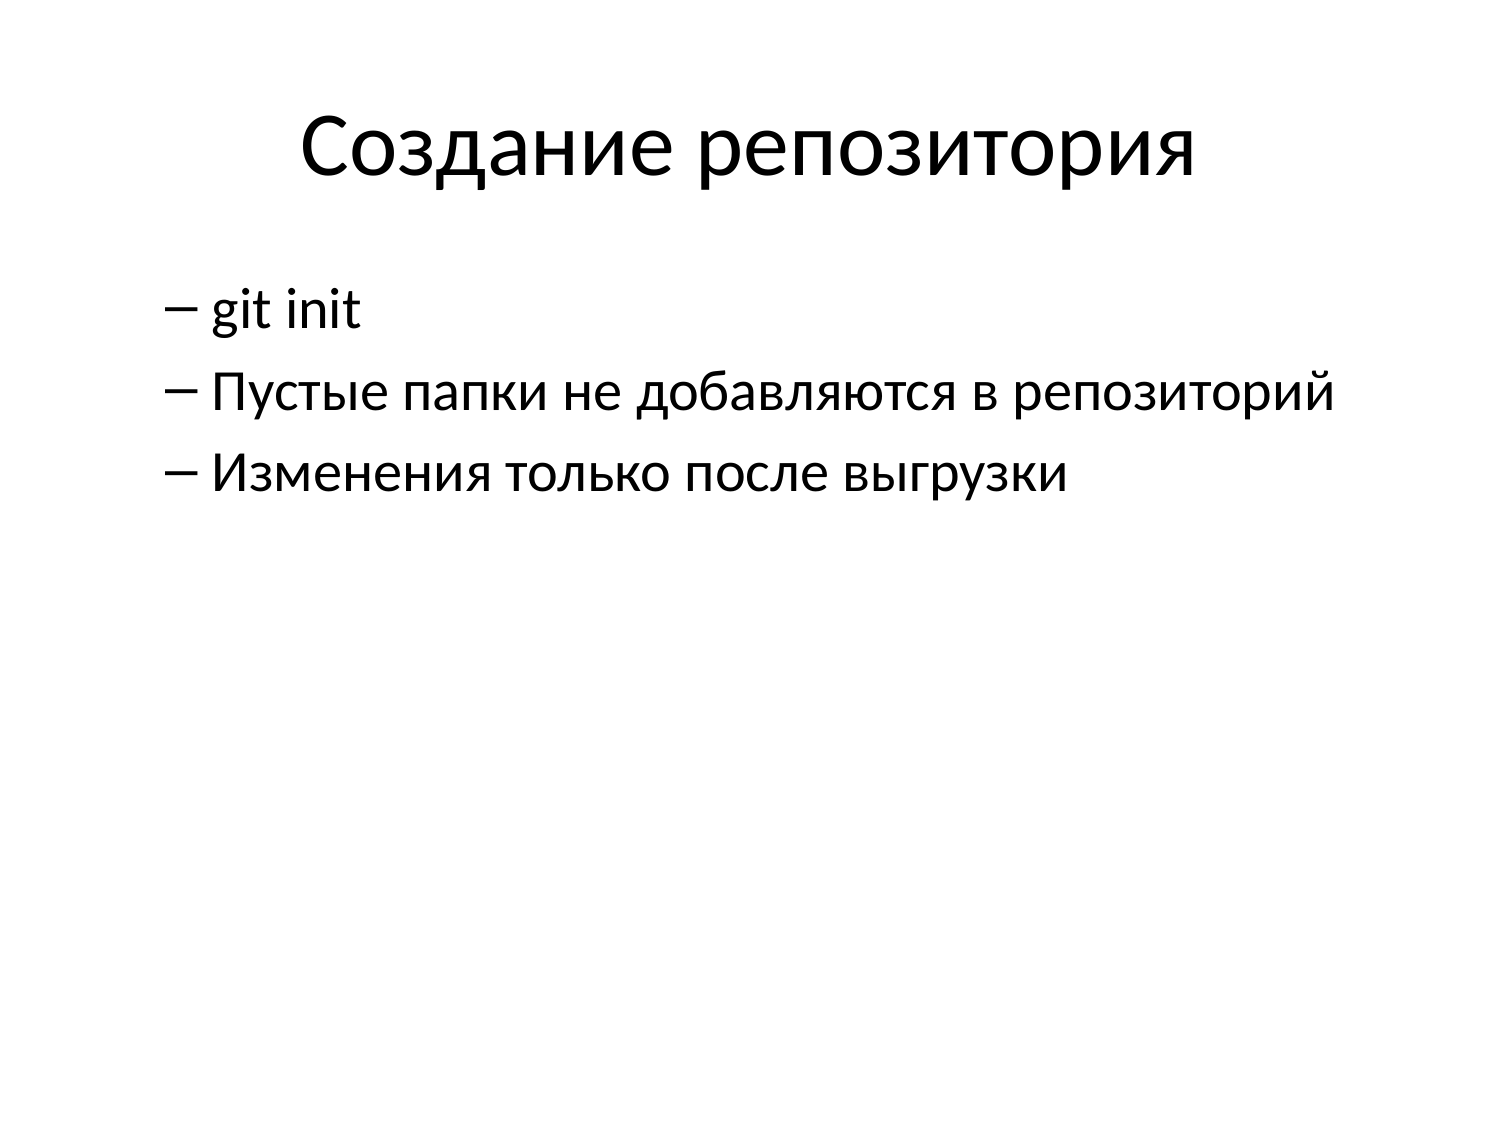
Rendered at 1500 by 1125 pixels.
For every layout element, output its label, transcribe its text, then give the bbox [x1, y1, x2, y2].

list git init Пустые папки не добавляются в репозиторий Изменения только после выгрузки [75, 262, 1425, 1005]
title Создание репозитория [75, 45, 1425, 233]
